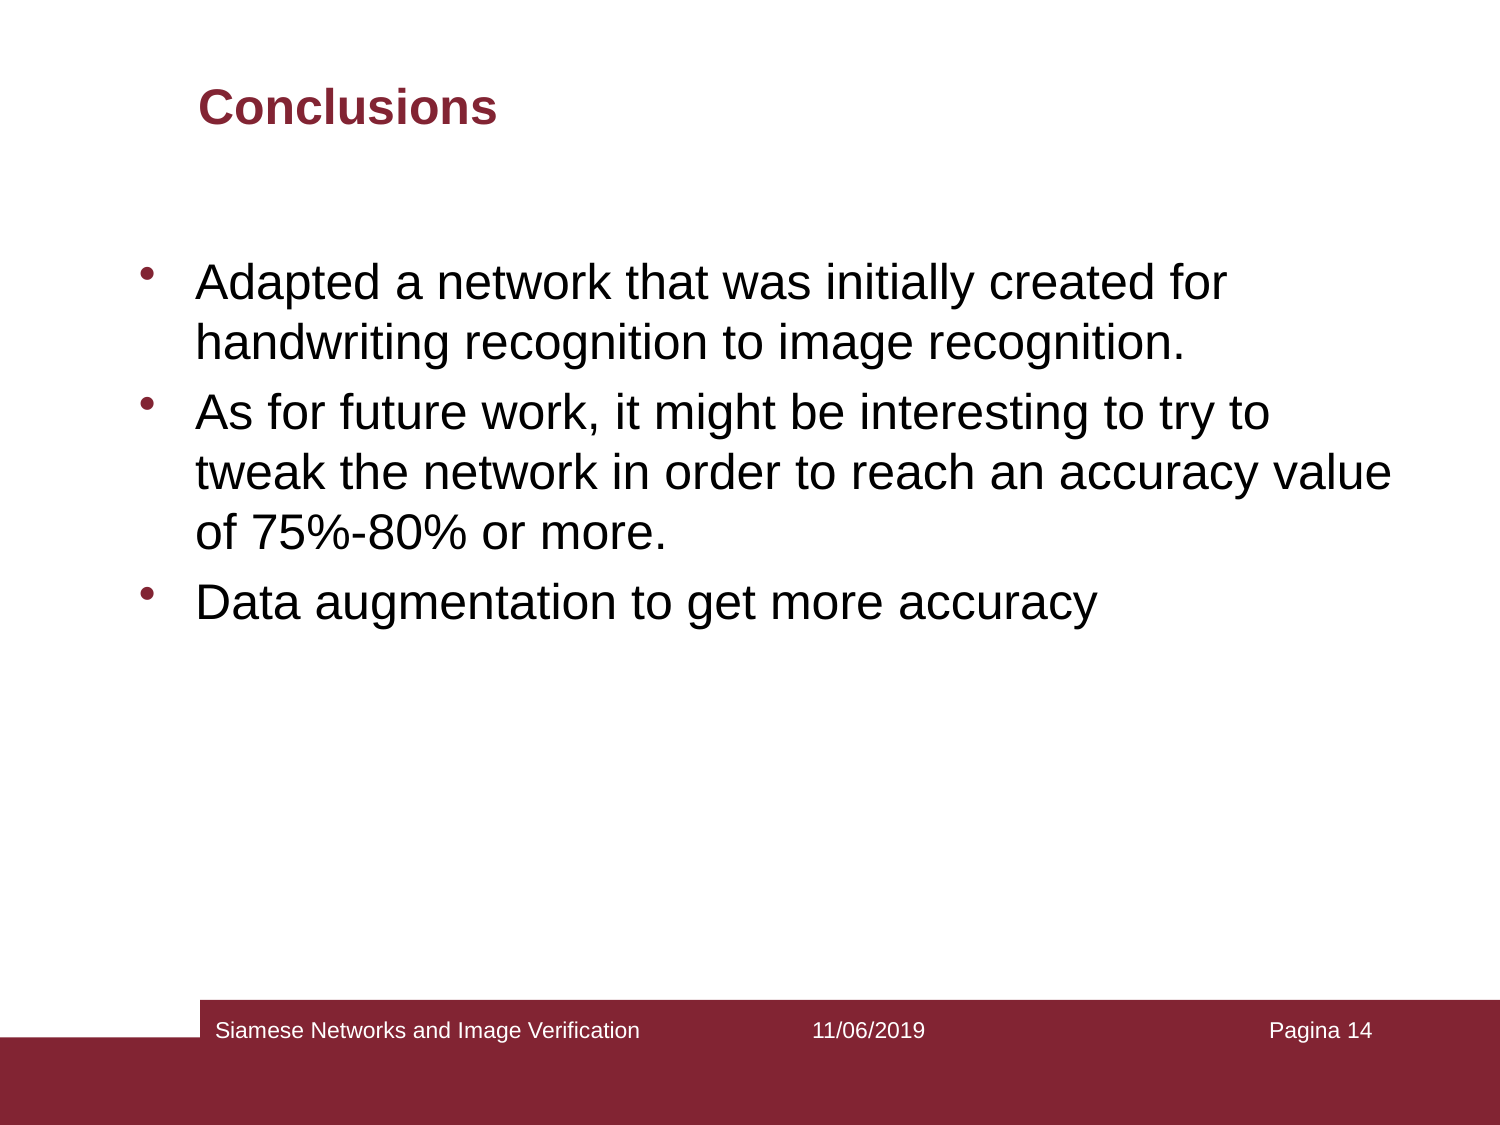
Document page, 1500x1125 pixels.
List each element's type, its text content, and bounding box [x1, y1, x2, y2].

footer Siamese Networks and Image Verification [200, 1008, 675, 1084]
list Adapted a network that was initially created for handwriting recognition to image recognition. As for future work, it might be interesting to try to tweak the network in order to reach an accuracy value of 75%-80% or more. Data augmentation to get more accuracy [123, 241, 1424, 917]
title Conclusions [183, 67, 1424, 150]
slide_number Pagina 14 [1074, 1008, 1388, 1084]
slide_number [712, 1008, 1025, 1084]
